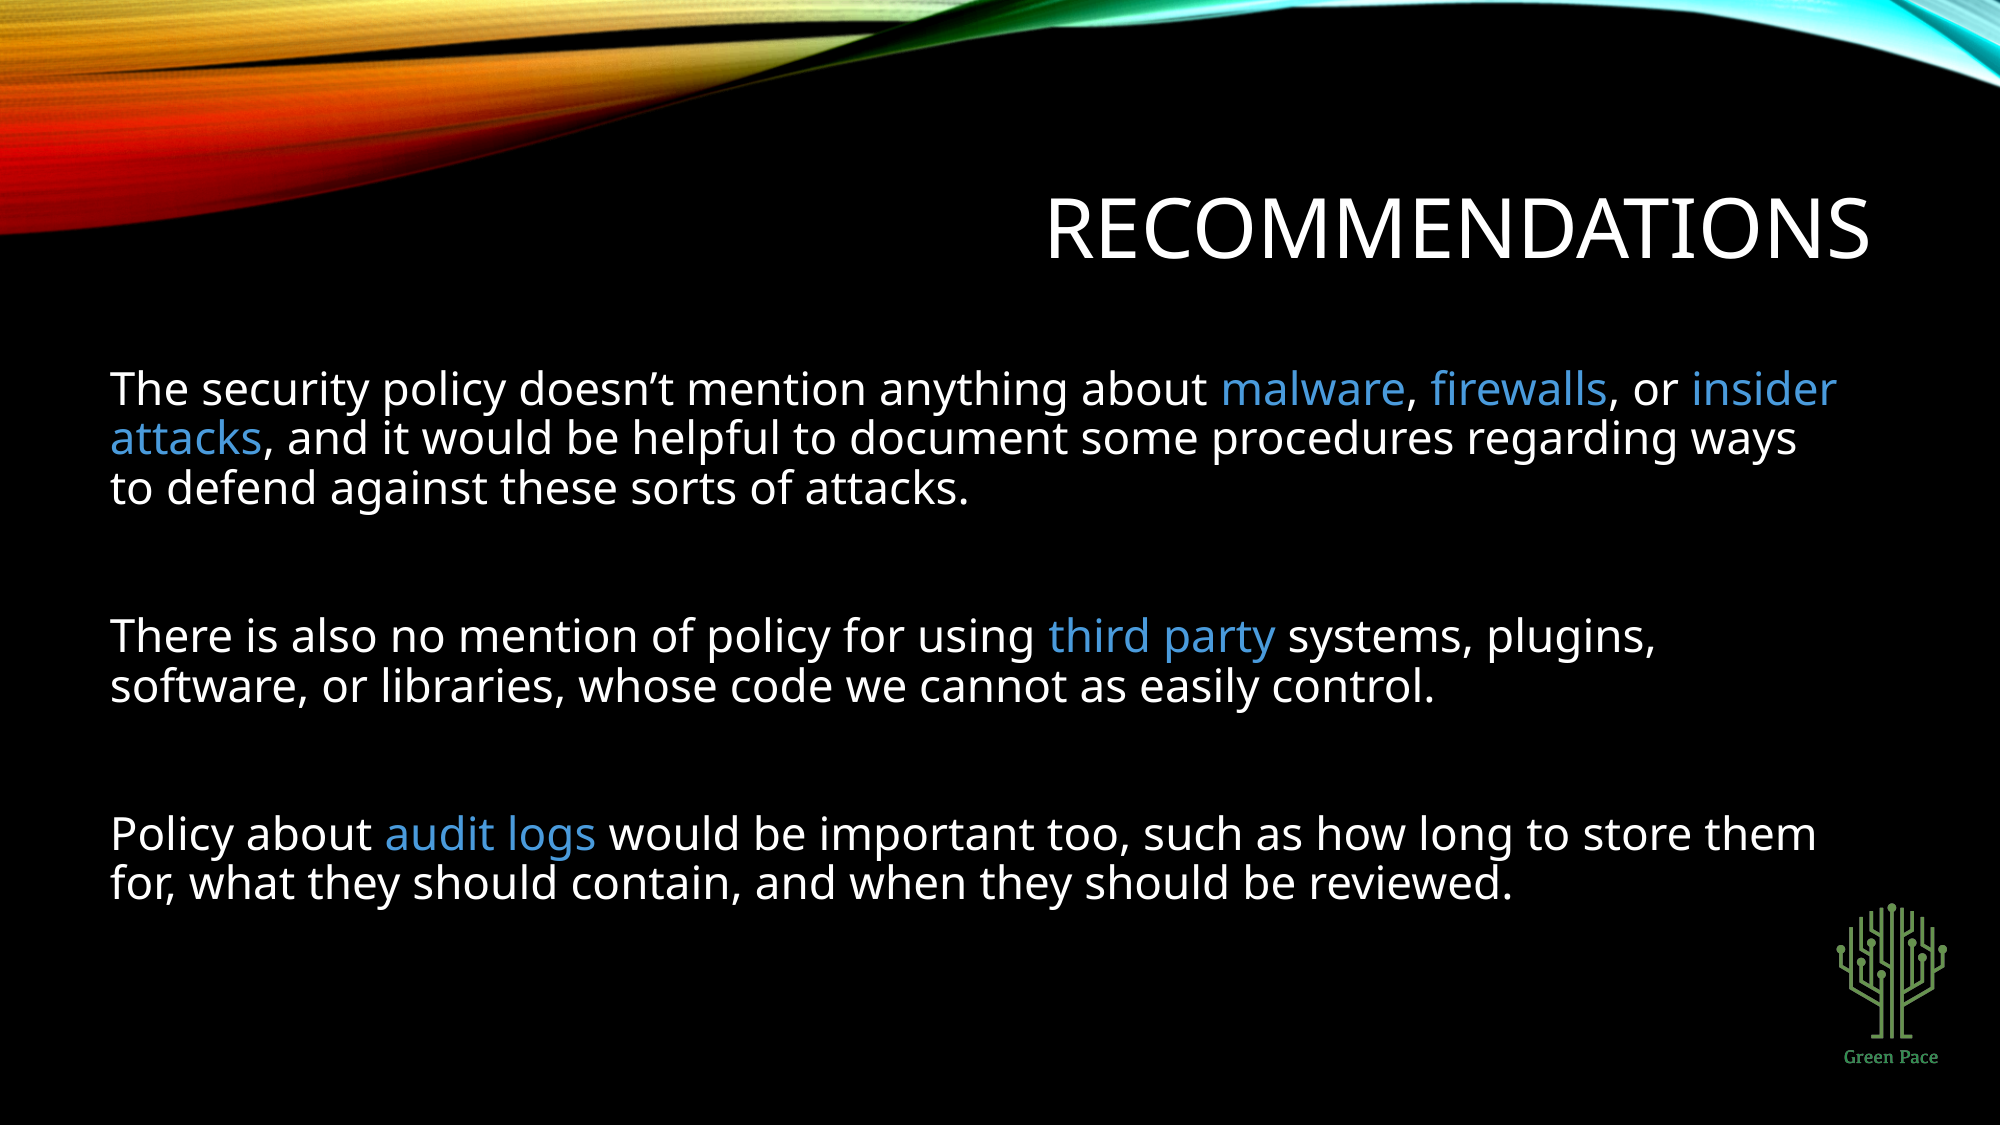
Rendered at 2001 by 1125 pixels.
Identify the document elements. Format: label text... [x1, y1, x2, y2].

list The security policy doesn’t mention anything about malware, firewalls, or insider attacks, and it would be helpful to document some procedures regarding ways to defend against these sorts of attacks. There is also no mention of policy for using third party systems, plugins, software, or libraries, whose code we cannot as easily control. Policy about audit logs would be important too, such as how long to store them for, what they should contain, and when they should be reviewed. [94, 358, 1870, 985]
picture [0, 0, 2000, 237]
title RECOMMENDATIONS [474, 125, 1888, 338]
picture [1817, 892, 1964, 1082]
